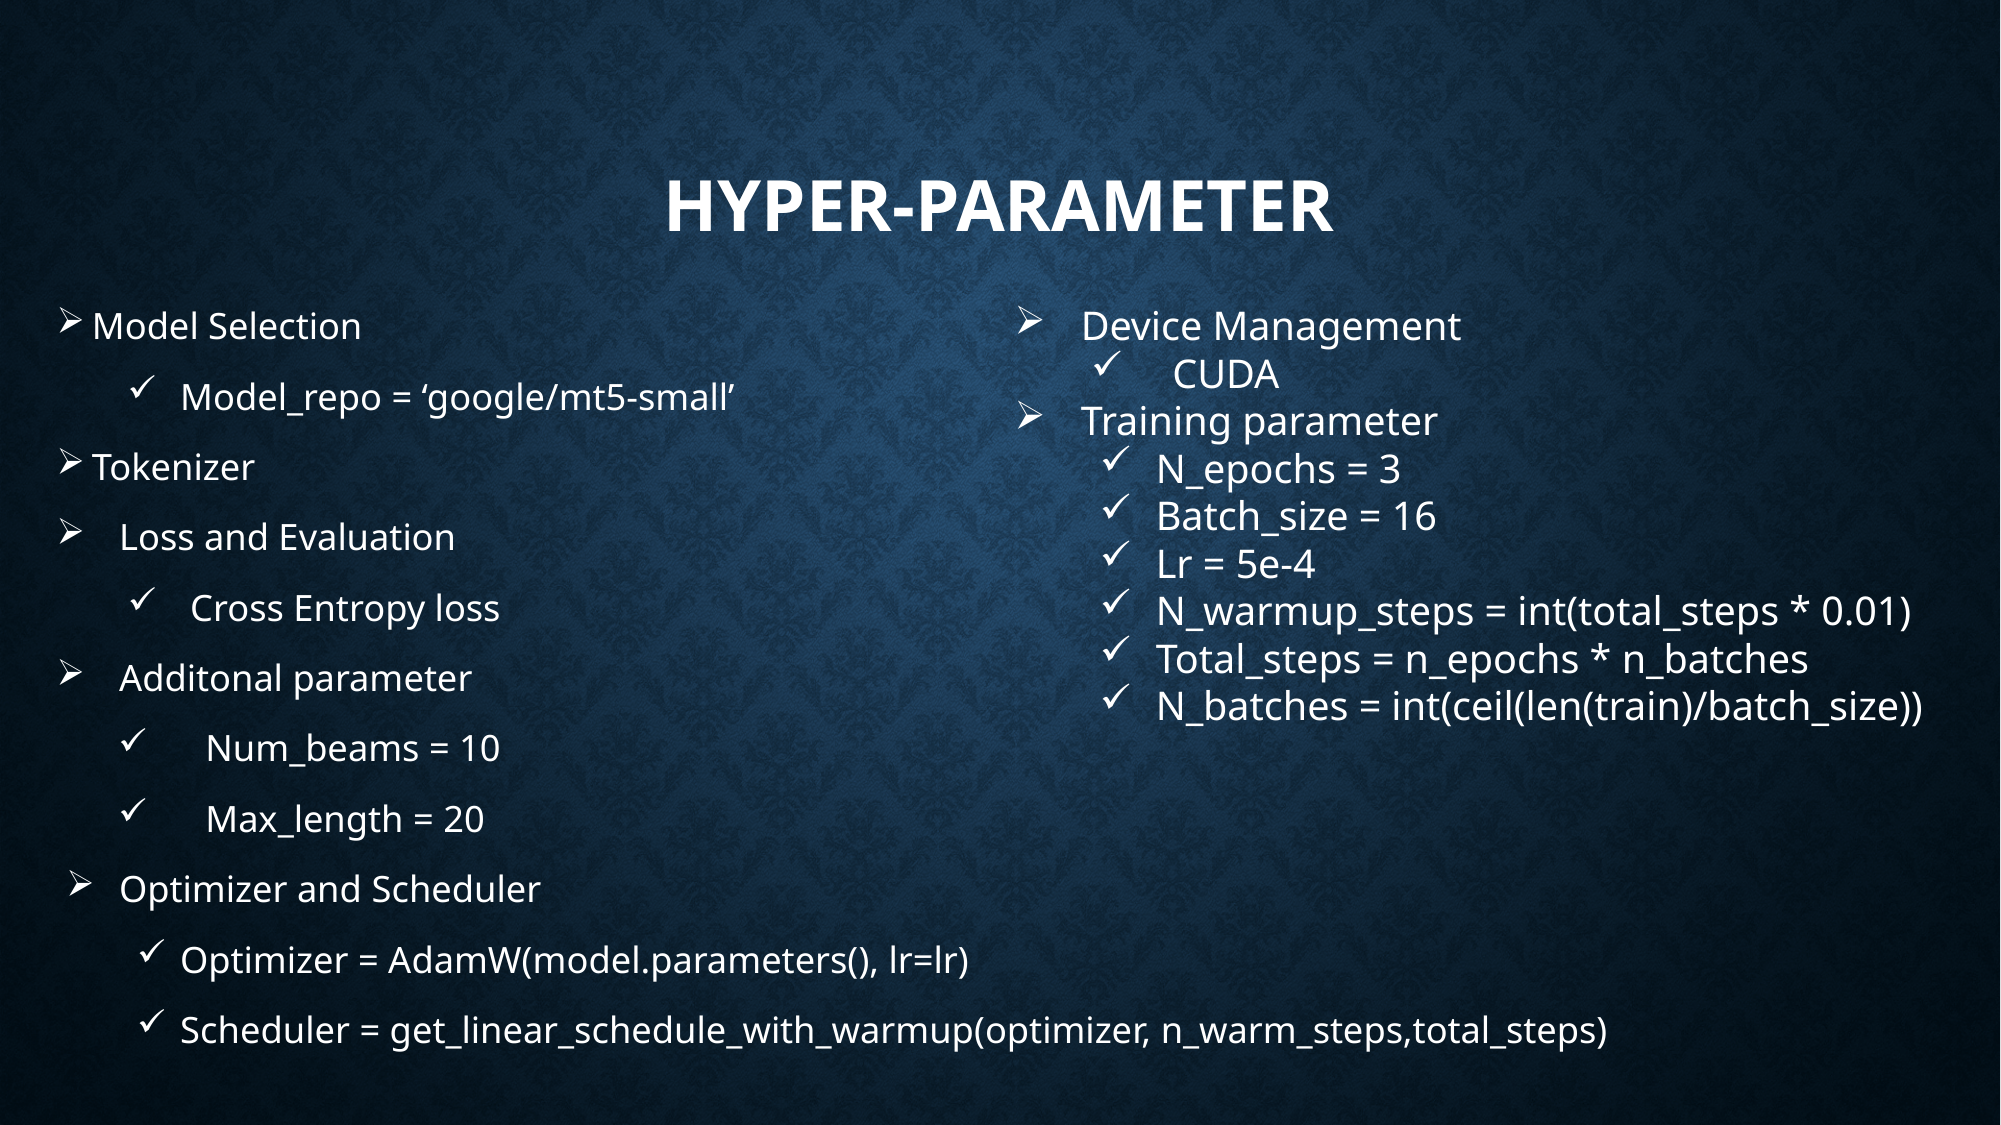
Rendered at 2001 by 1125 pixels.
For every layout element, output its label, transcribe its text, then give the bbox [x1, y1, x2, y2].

text_box Device Management CUDA Training parameter N_epochs = 3 Batch_size = 16 Lr = 5e-4 N_warmup_steps = int(total_steps * 0.01) Total_steps = n_epochs * n_batches N_batches = int(ceil(len(train)/batch_size)) [999, 293, 2000, 737]
list Model Selection Model_repo = ‘google/mt5-small’ Tokenizer Loss and Evaluation Cross Entropy loss Additonal parameter Num_beams = 10 Max_length = 20 Optimizer and Scheduler Optimizer = AdamW(model.parameters(), lr=lr) Scheduler = get_linear_schedule_with_warmup(optimizer, n_warm_steps,total_steps) [41, 287, 1793, 1062]
title HYPER-Parameter [149, 99, 1849, 293]
